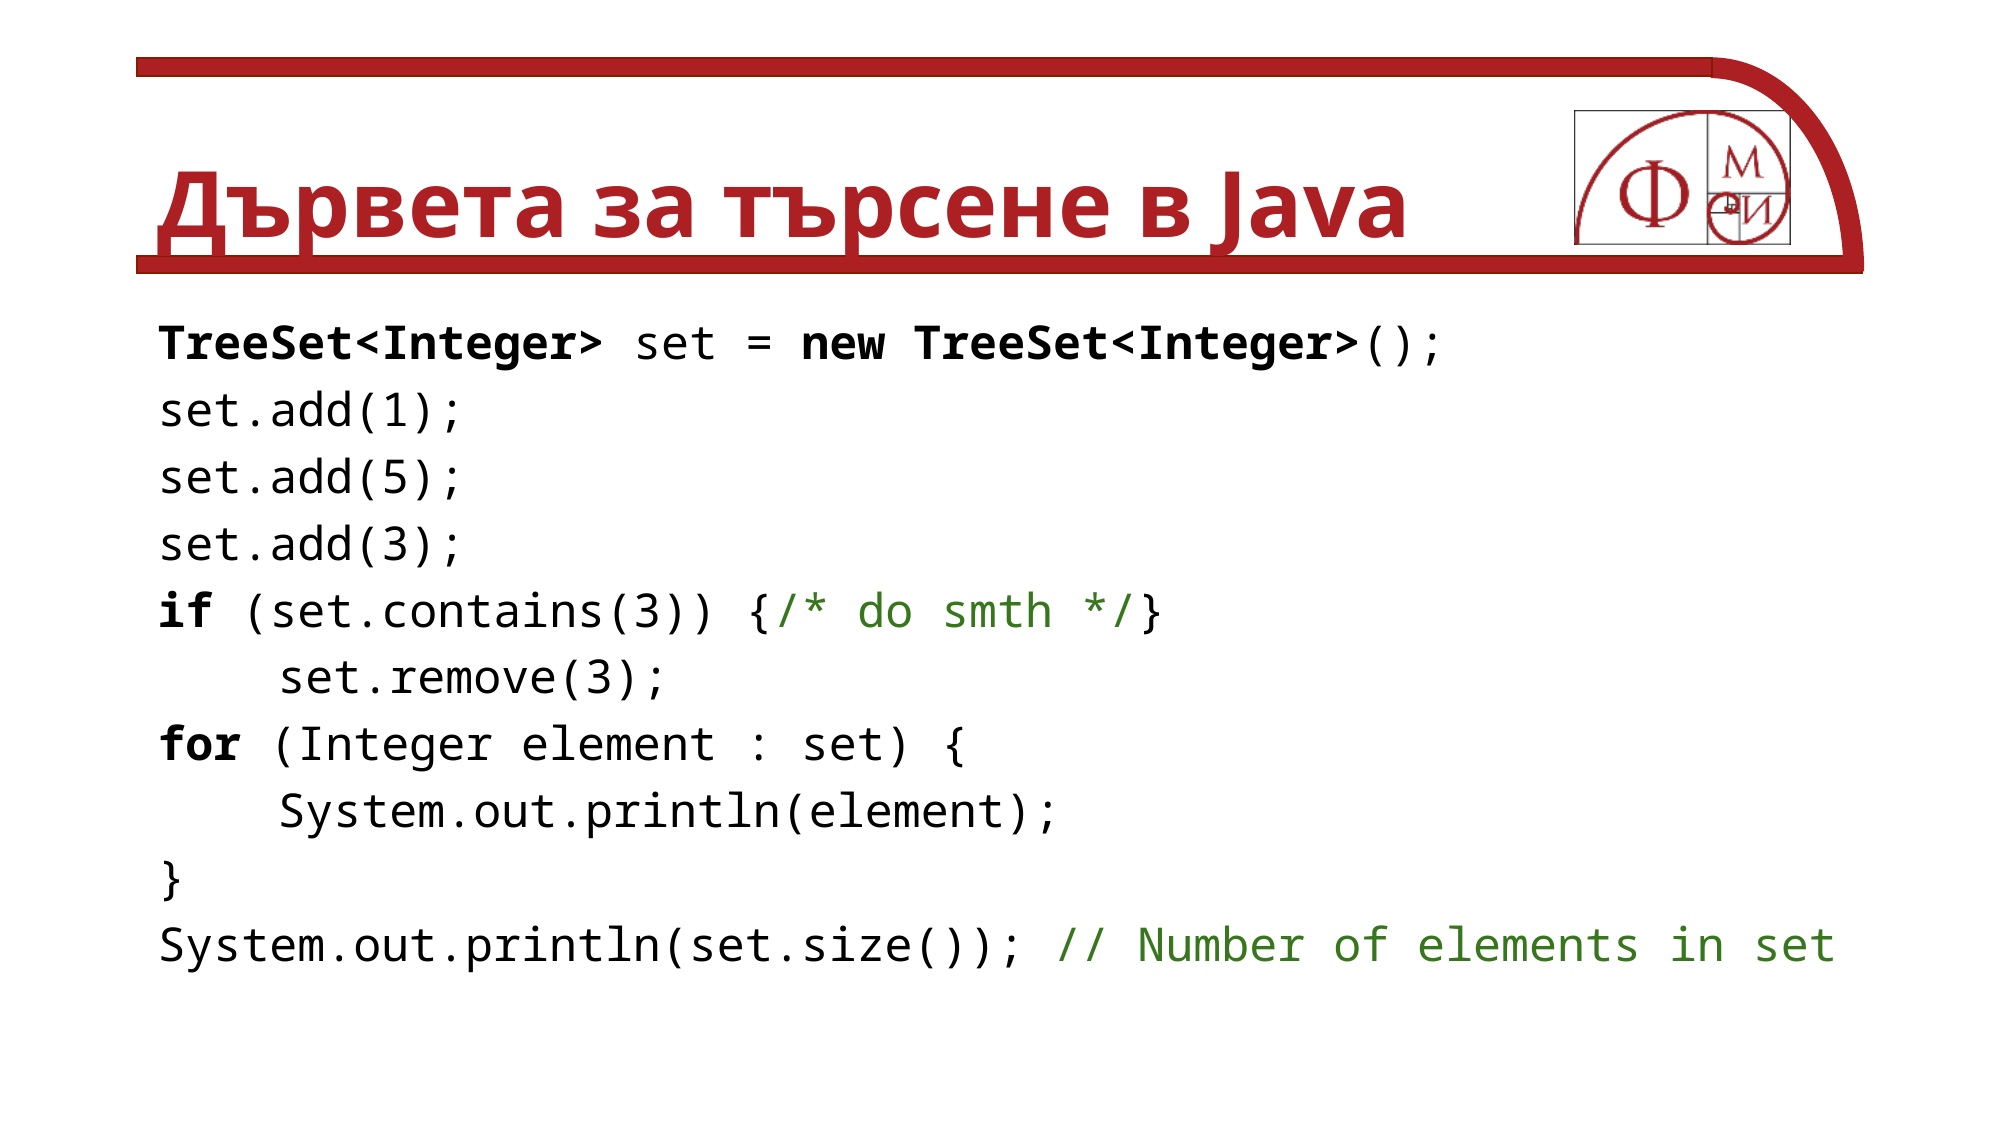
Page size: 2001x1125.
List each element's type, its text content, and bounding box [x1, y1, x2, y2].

title Дървета за търсене в Java [137, 59, 1568, 278]
list TreeSet<Integer> set = new TreeSet<Integer>(); set.add(1); set.add(5); set.add(3); if (set.contains(3)) {/* do smth */} set.remove(3); for (Integer element : set) { System.out.println(element); } System.out.println(set.size()); // Number of elements in set [137, 299, 1863, 1014]
picture [1574, 110, 1791, 245]
